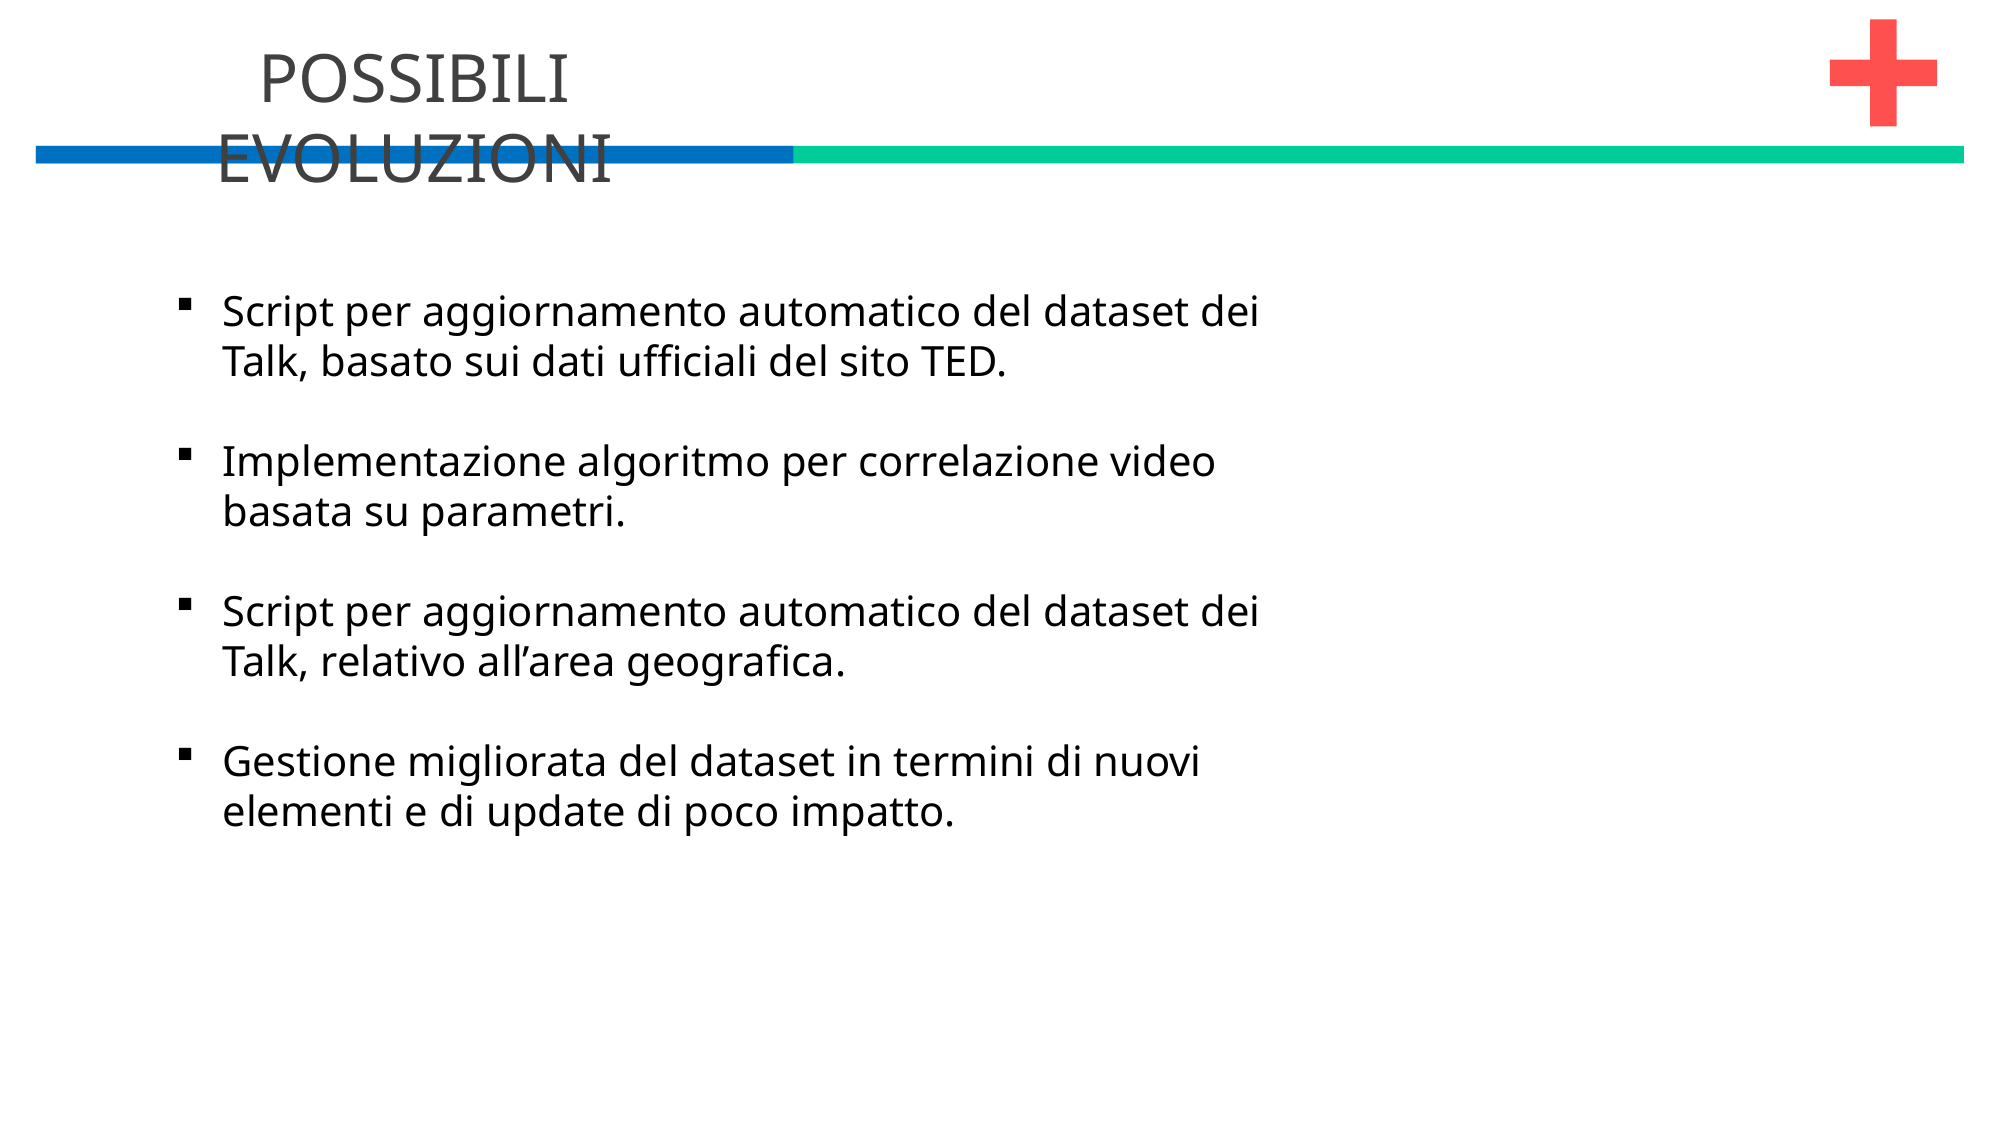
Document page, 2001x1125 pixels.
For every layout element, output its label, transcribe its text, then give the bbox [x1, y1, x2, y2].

text_box Script per aggiornamento automatico del dataset dei Talk, basato sui dati ufficiali del sito TED. Implementazione algoritmo per correlazione video basata su parametri. Script per aggiornamento automatico del dataset dei Talk, relativo all’area geografica. Gestione migliorata del dataset in termini di nuovi elementi e di update di poco impatto. [160, 277, 1292, 843]
text_box POSSIBILI EVOLUZIONI [35, 28, 794, 203]
text_box [794, 145, 1965, 164]
text_box [1829, 18, 1938, 127]
